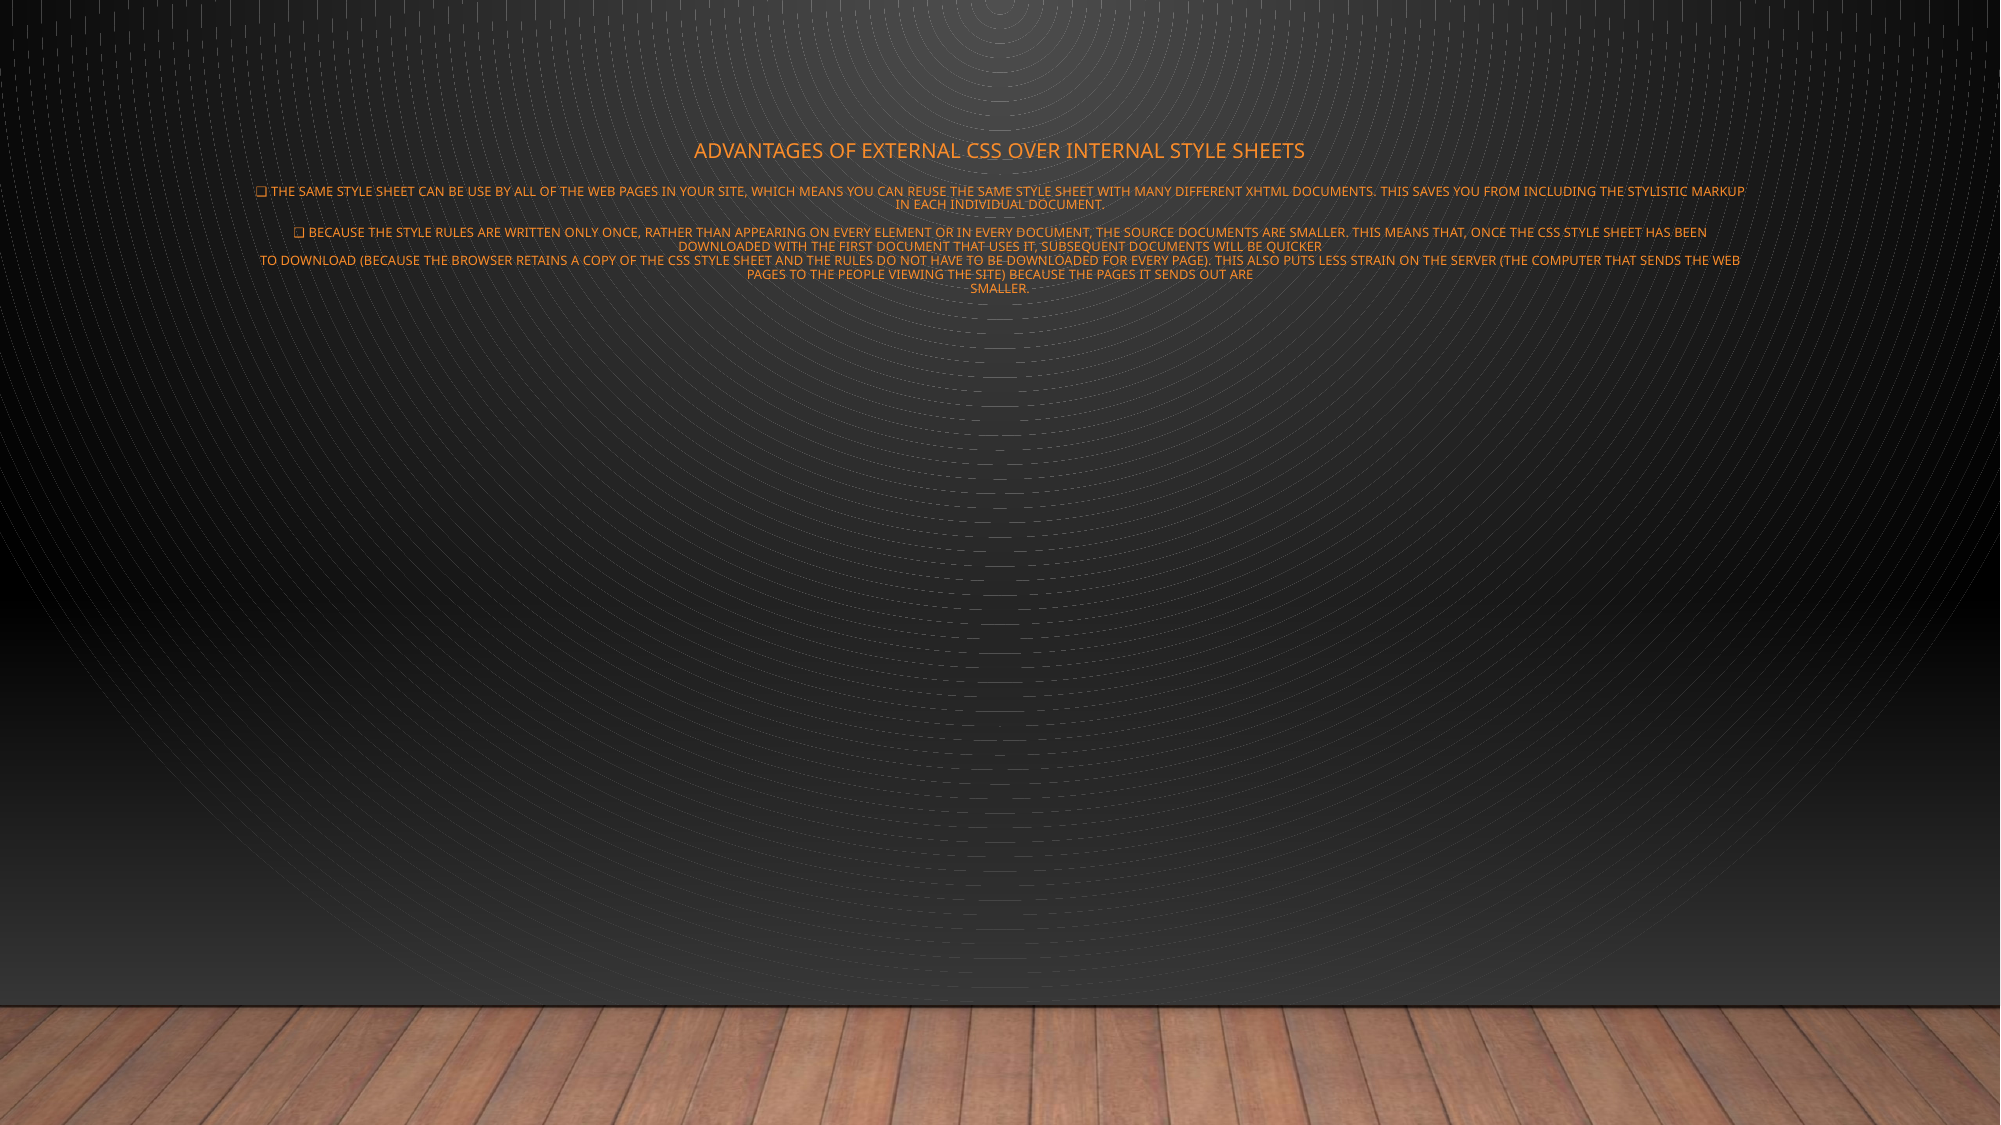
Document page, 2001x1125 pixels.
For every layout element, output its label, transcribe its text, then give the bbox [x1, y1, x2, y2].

picture [0, 1005, 2000, 1125]
title Advantages of External CSS over internal style sheets ❑ The same style sheet can be use by all of the Web pages in your site, which means you can reuse the same style sheet with many different XHTML documents. This saves you from including the stylistic markup in each individual document. ❑ Because the style rules are written only once, rather than appearing on every element or in every document, the source documents are smaller. This means that, once the CSS style sheet has been downloaded with the first document that uses it, subsequent documents will be quicker to download (because the browser retains a copy of the CSS style sheet and the rules do not have to be downloaded for every page). This also puts less strain on the server (the computer that sends the Web pages to the people viewing the site) because the pages it sends out are smaller. [238, 131, 1763, 305]
